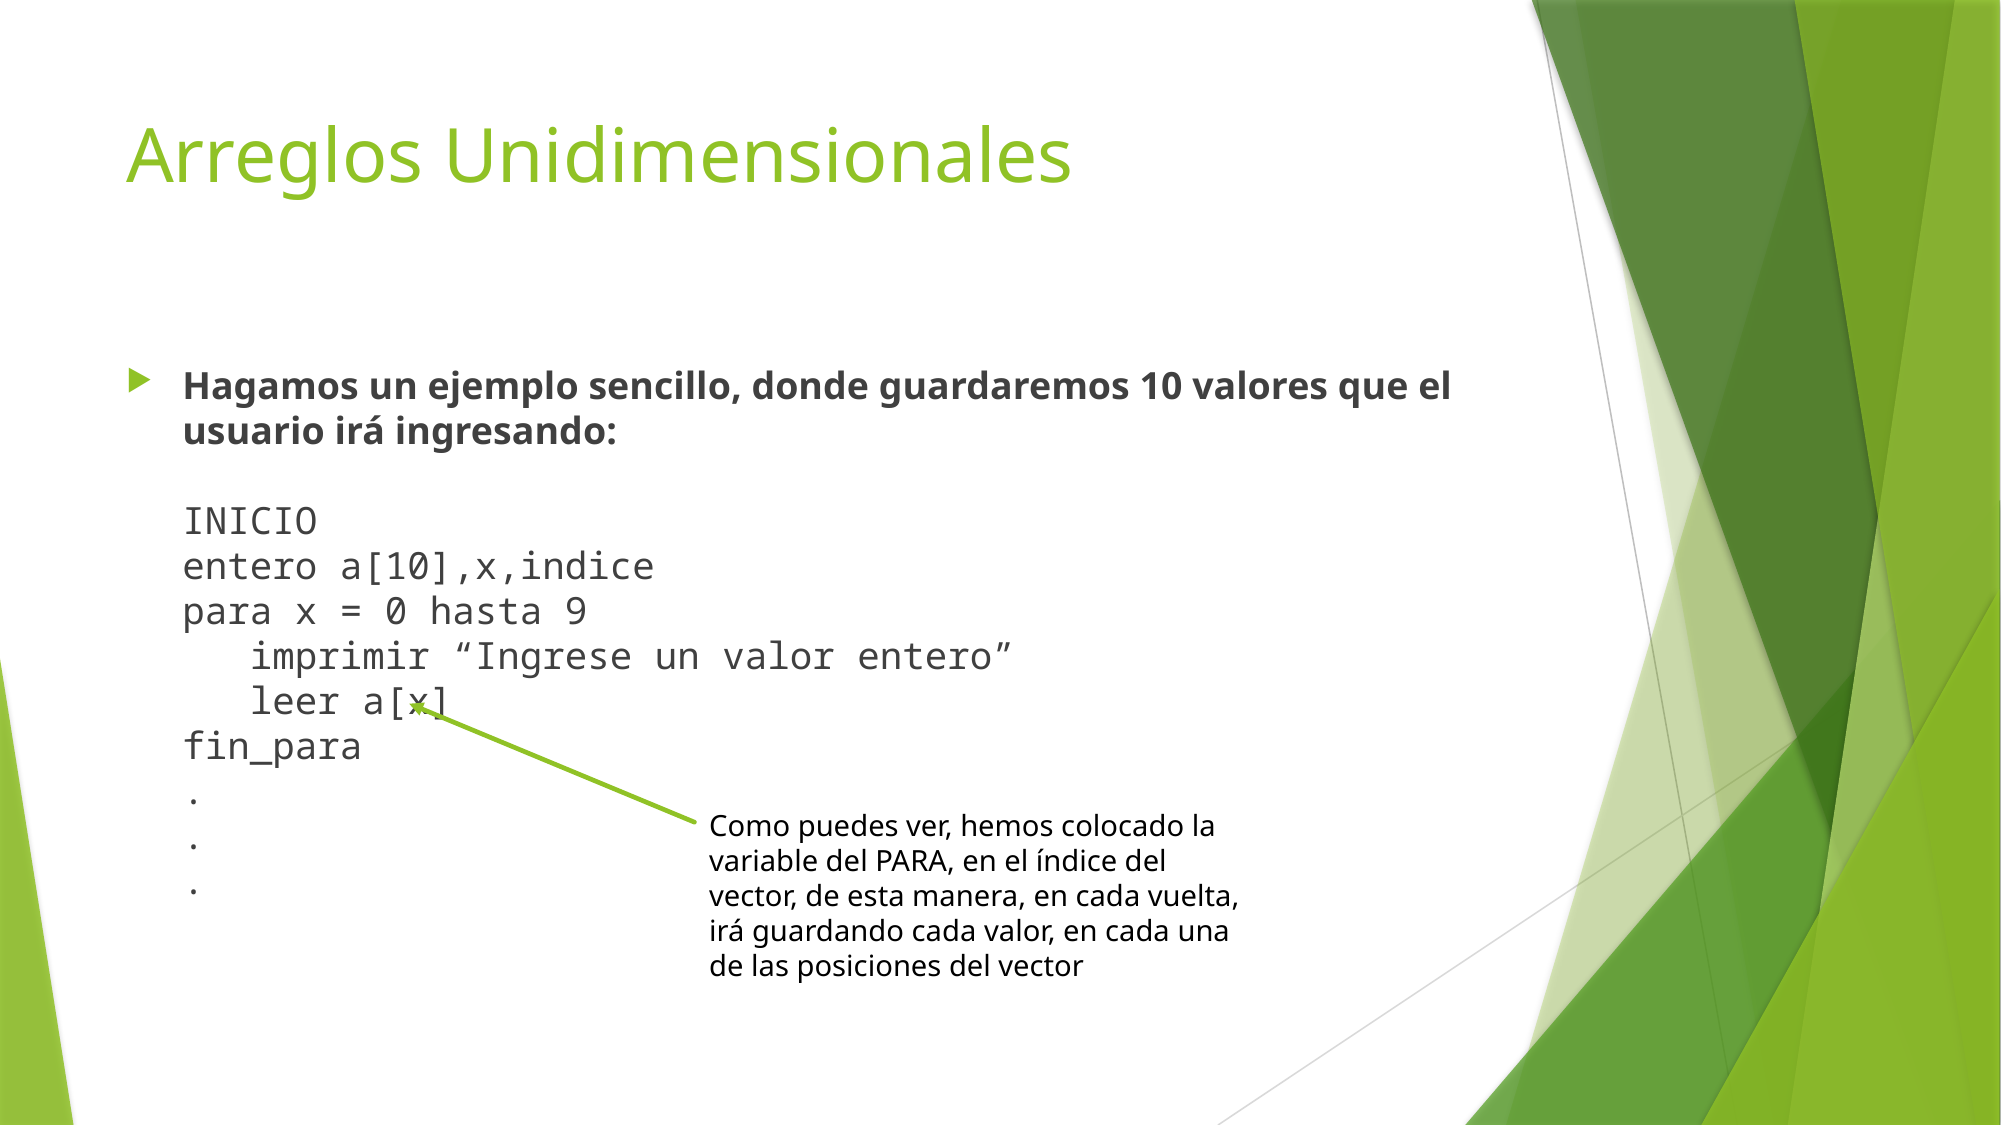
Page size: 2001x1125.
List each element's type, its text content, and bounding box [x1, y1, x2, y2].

list Hagamos un ejemplo sencillo, donde guardaremos 10 valores que el usuario irá ingresando: INICIO entero a[10],x,indice para x = 0 hasta 9 imprimir “Ingrese un valor entero” leer a[x] fin_para . . . [111, 354, 1522, 992]
title Arreglos Unidimensionales [111, 99, 1522, 317]
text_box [408, 703, 695, 823]
text_box Como puedes ver, hemos colocado la variable del PARA, en el índice del vector, de esta manera, en cada vuelta, irá guardando cada valor, en cada una de las posiciones del vector [694, 800, 1278, 990]
